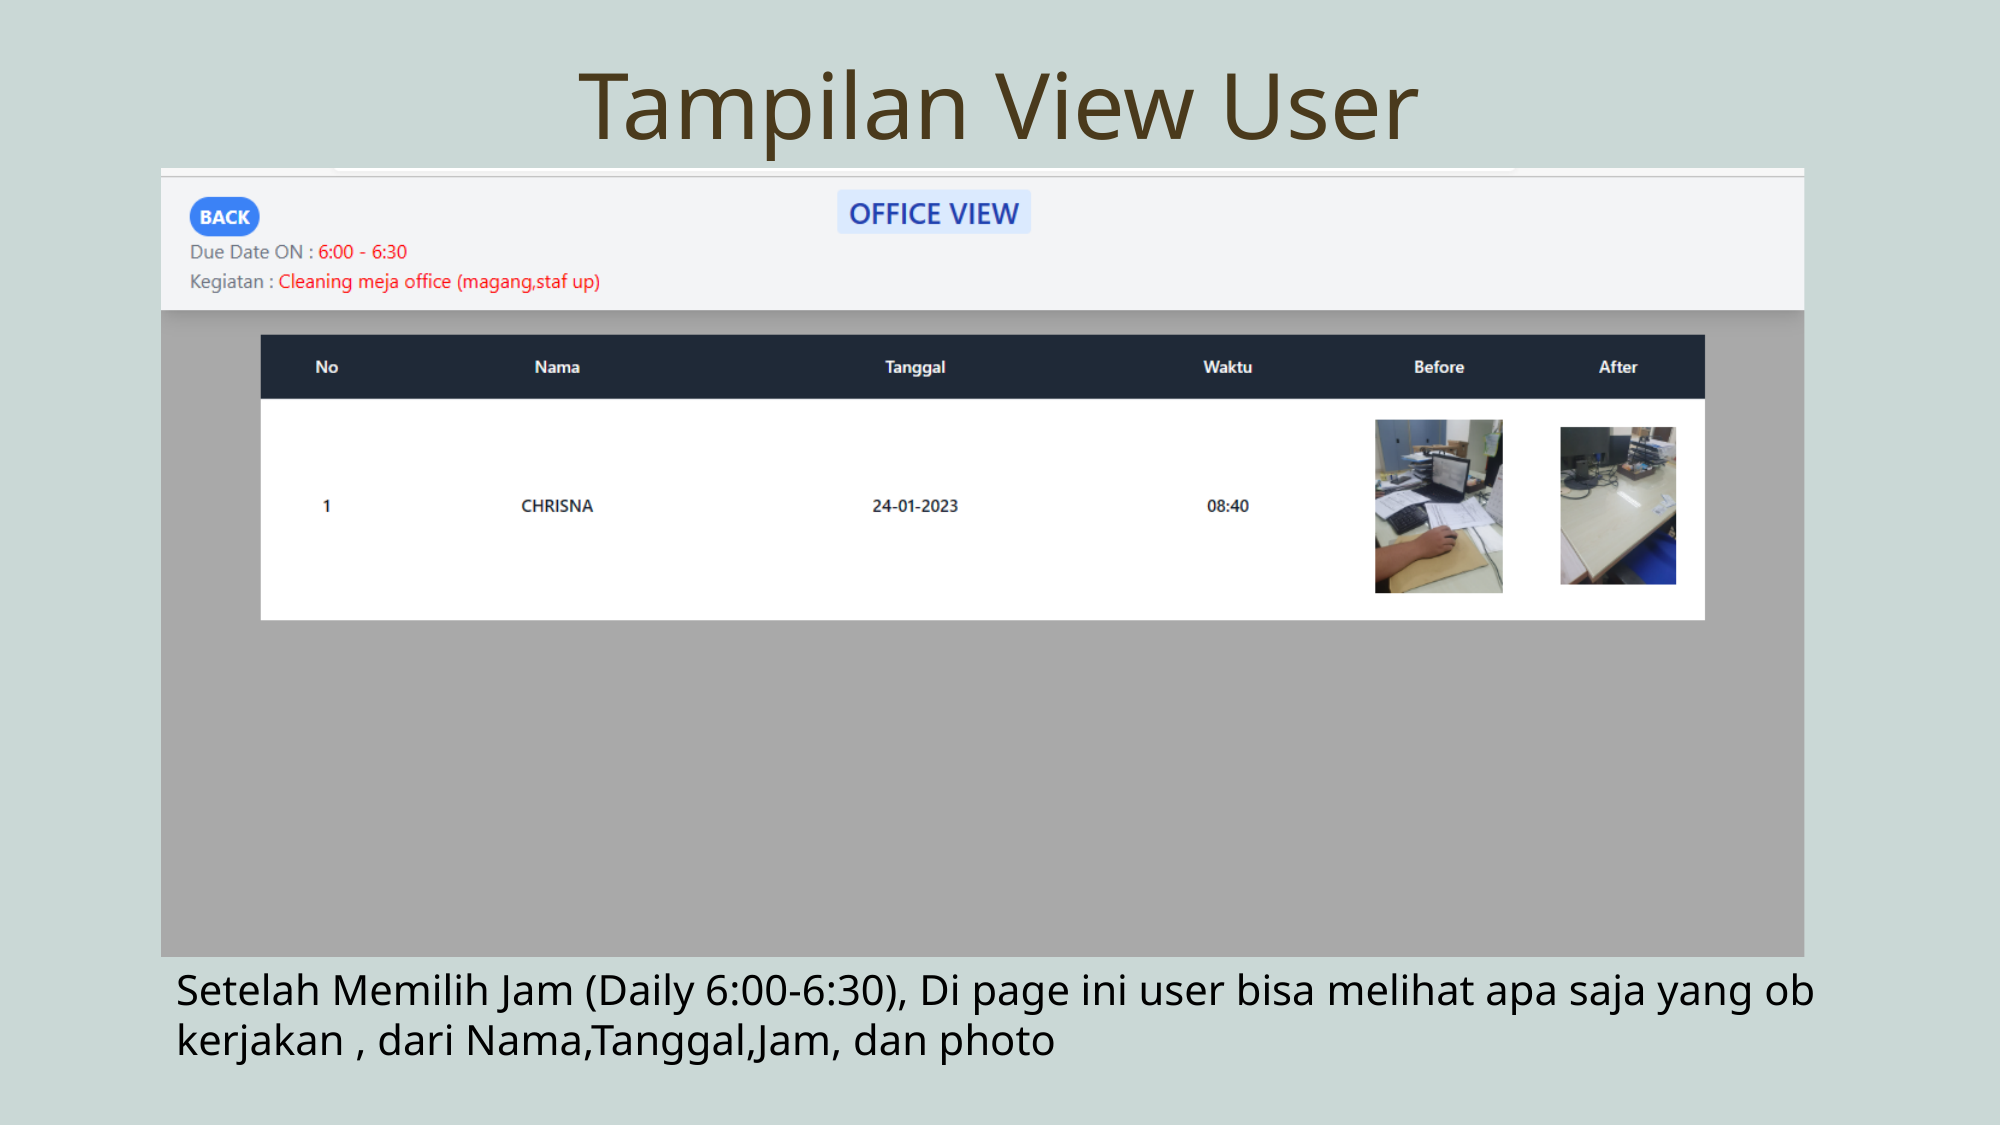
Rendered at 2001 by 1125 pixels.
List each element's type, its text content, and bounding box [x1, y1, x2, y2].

title Tampilan View User [137, 1, 1863, 219]
footer Setelah Memilih Jam (Daily 6:00-6:30), Di page ini user bisa melihat apa saja yang ob kerjakan , dari Nama,Tanggal,Jam, dan photo [161, 924, 1964, 1103]
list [160, 168, 1805, 957]
